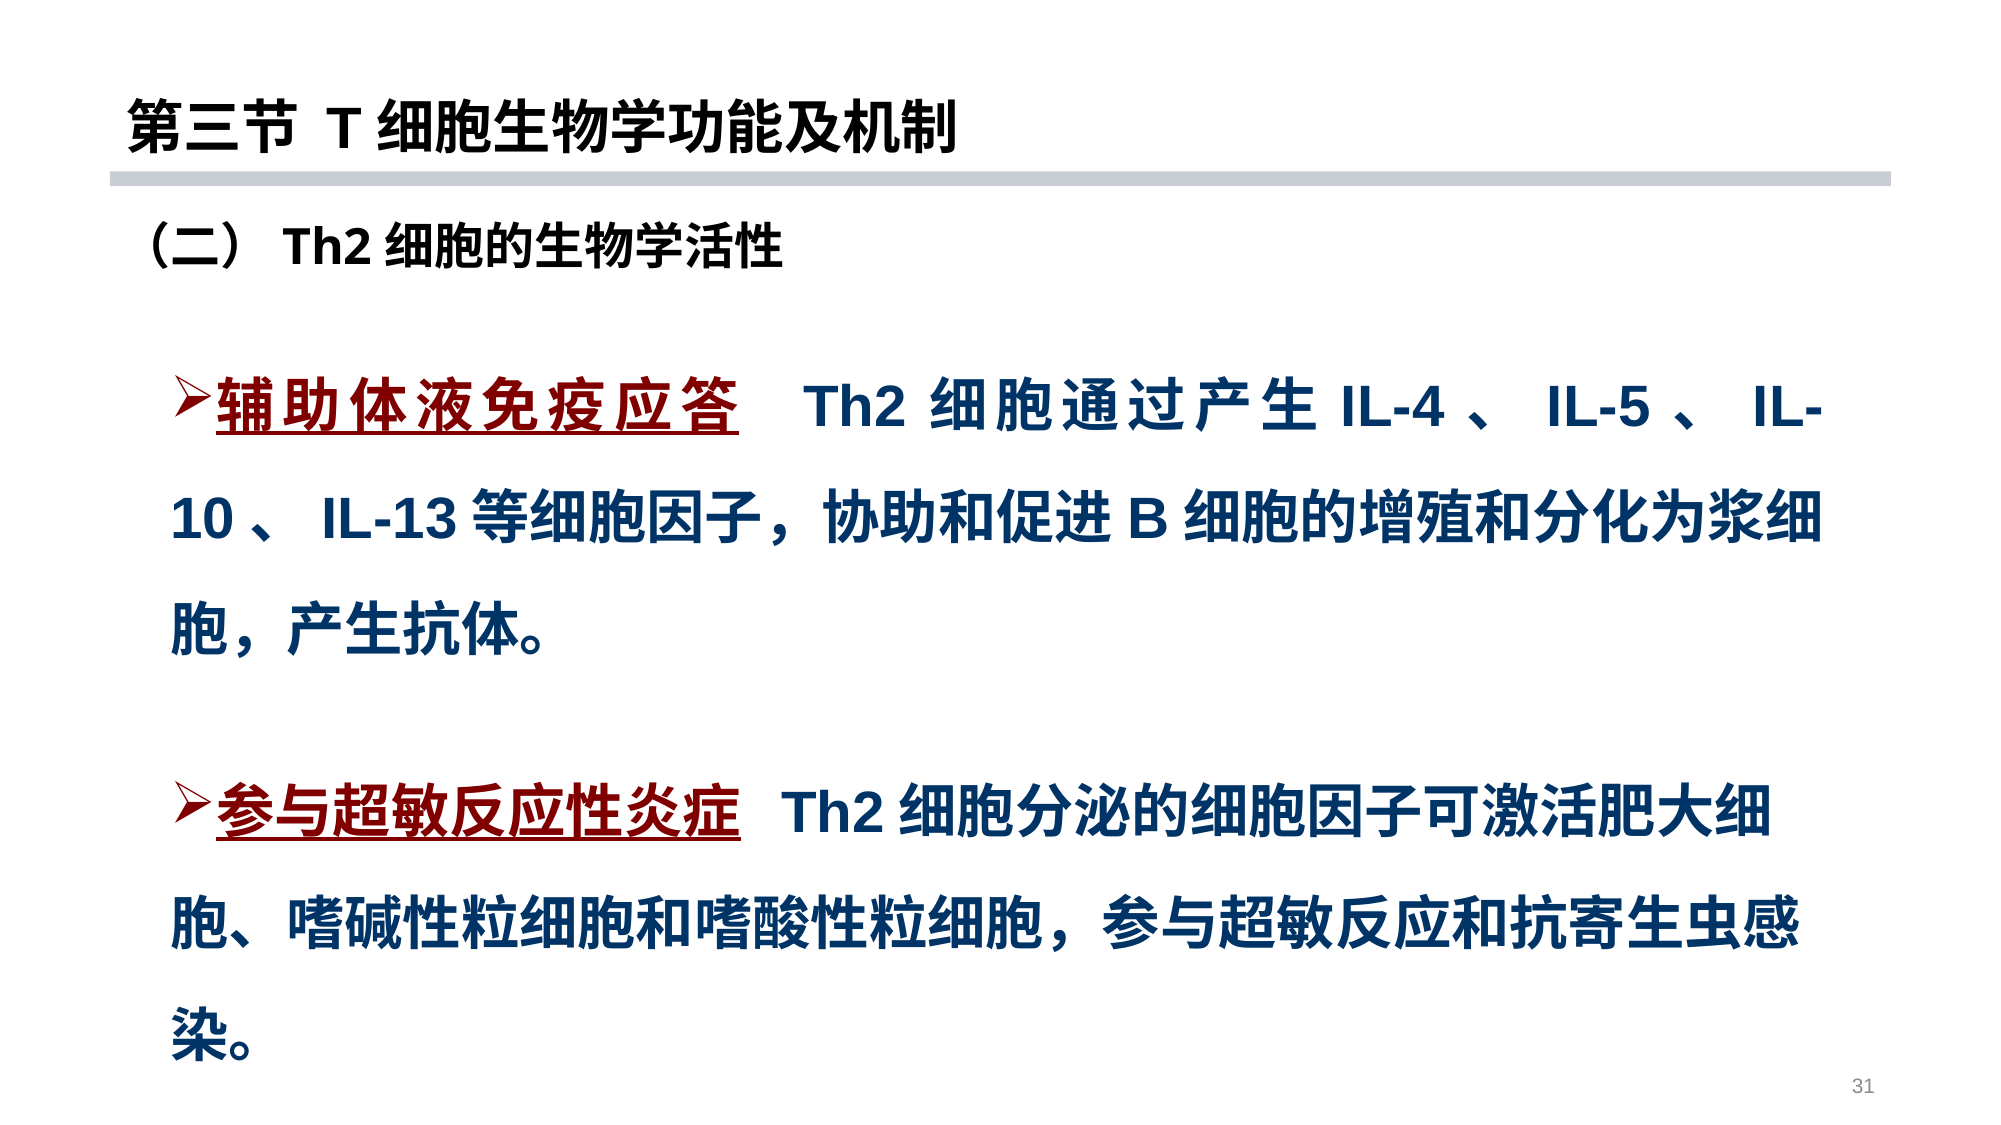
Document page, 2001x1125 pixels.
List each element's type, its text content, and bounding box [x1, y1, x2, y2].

title 第三节 T细胞生物学功能及机制 [109, 0, 1890, 169]
text_box 辅助体液免疫应答 Th2细胞通过产生IL-4、IL-5、IL-10、IL-13等细胞因子，协助和促进B细胞的增殖和分化为浆细胞，产生抗体。 参与超敏反应性炎症 Th2细胞分泌的细胞因子可激活肥大细胞、嗜碱性粒细胞和嗜酸性粒细胞，参与超敏反应和抗寄生虫感染。 [155, 319, 1839, 1076]
text_box （二）Th2细胞的生物学活性 [105, 207, 811, 282]
slide_number 31 [1412, 1068, 1890, 1103]
